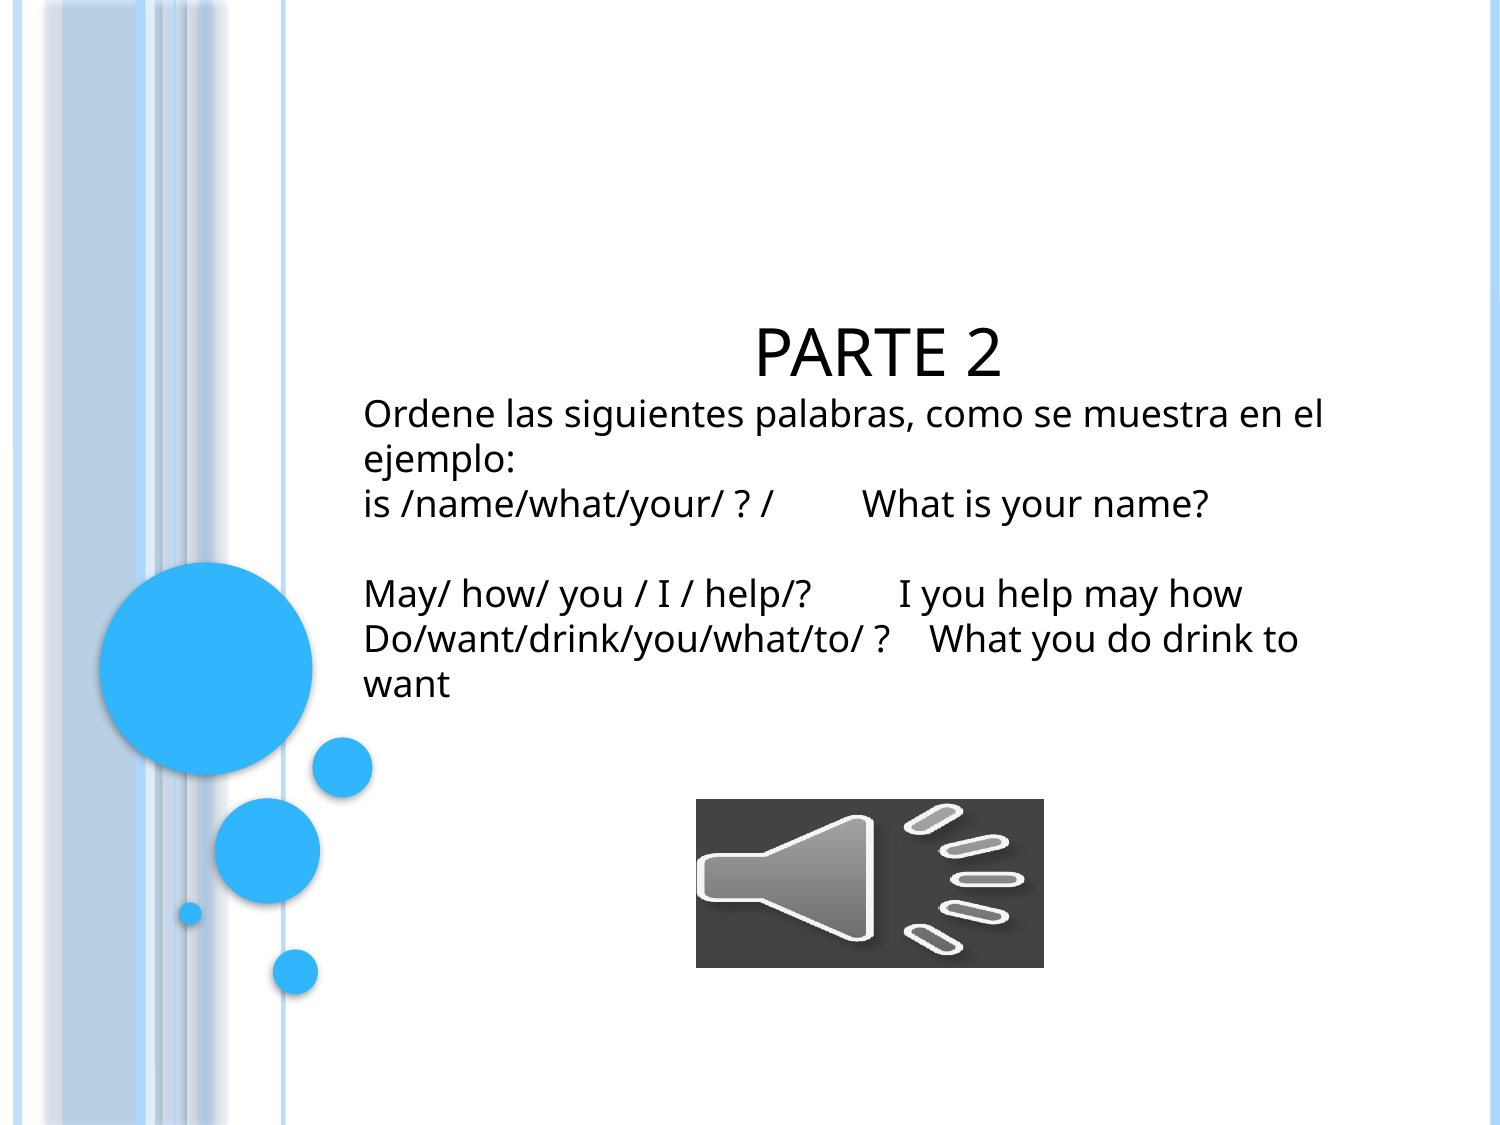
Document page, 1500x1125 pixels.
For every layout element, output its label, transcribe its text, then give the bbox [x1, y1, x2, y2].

picture [695, 797, 1046, 970]
text_box PARTE 2 Ordene las siguientes palabras, como se muestra en el ejemplo: is /name/what/your/ ? / What is your name? May/ how/ you / I / help/? I you help may how Do/want/drink/you/what/to/ ? What you do drink to want [348, 302, 1409, 713]
